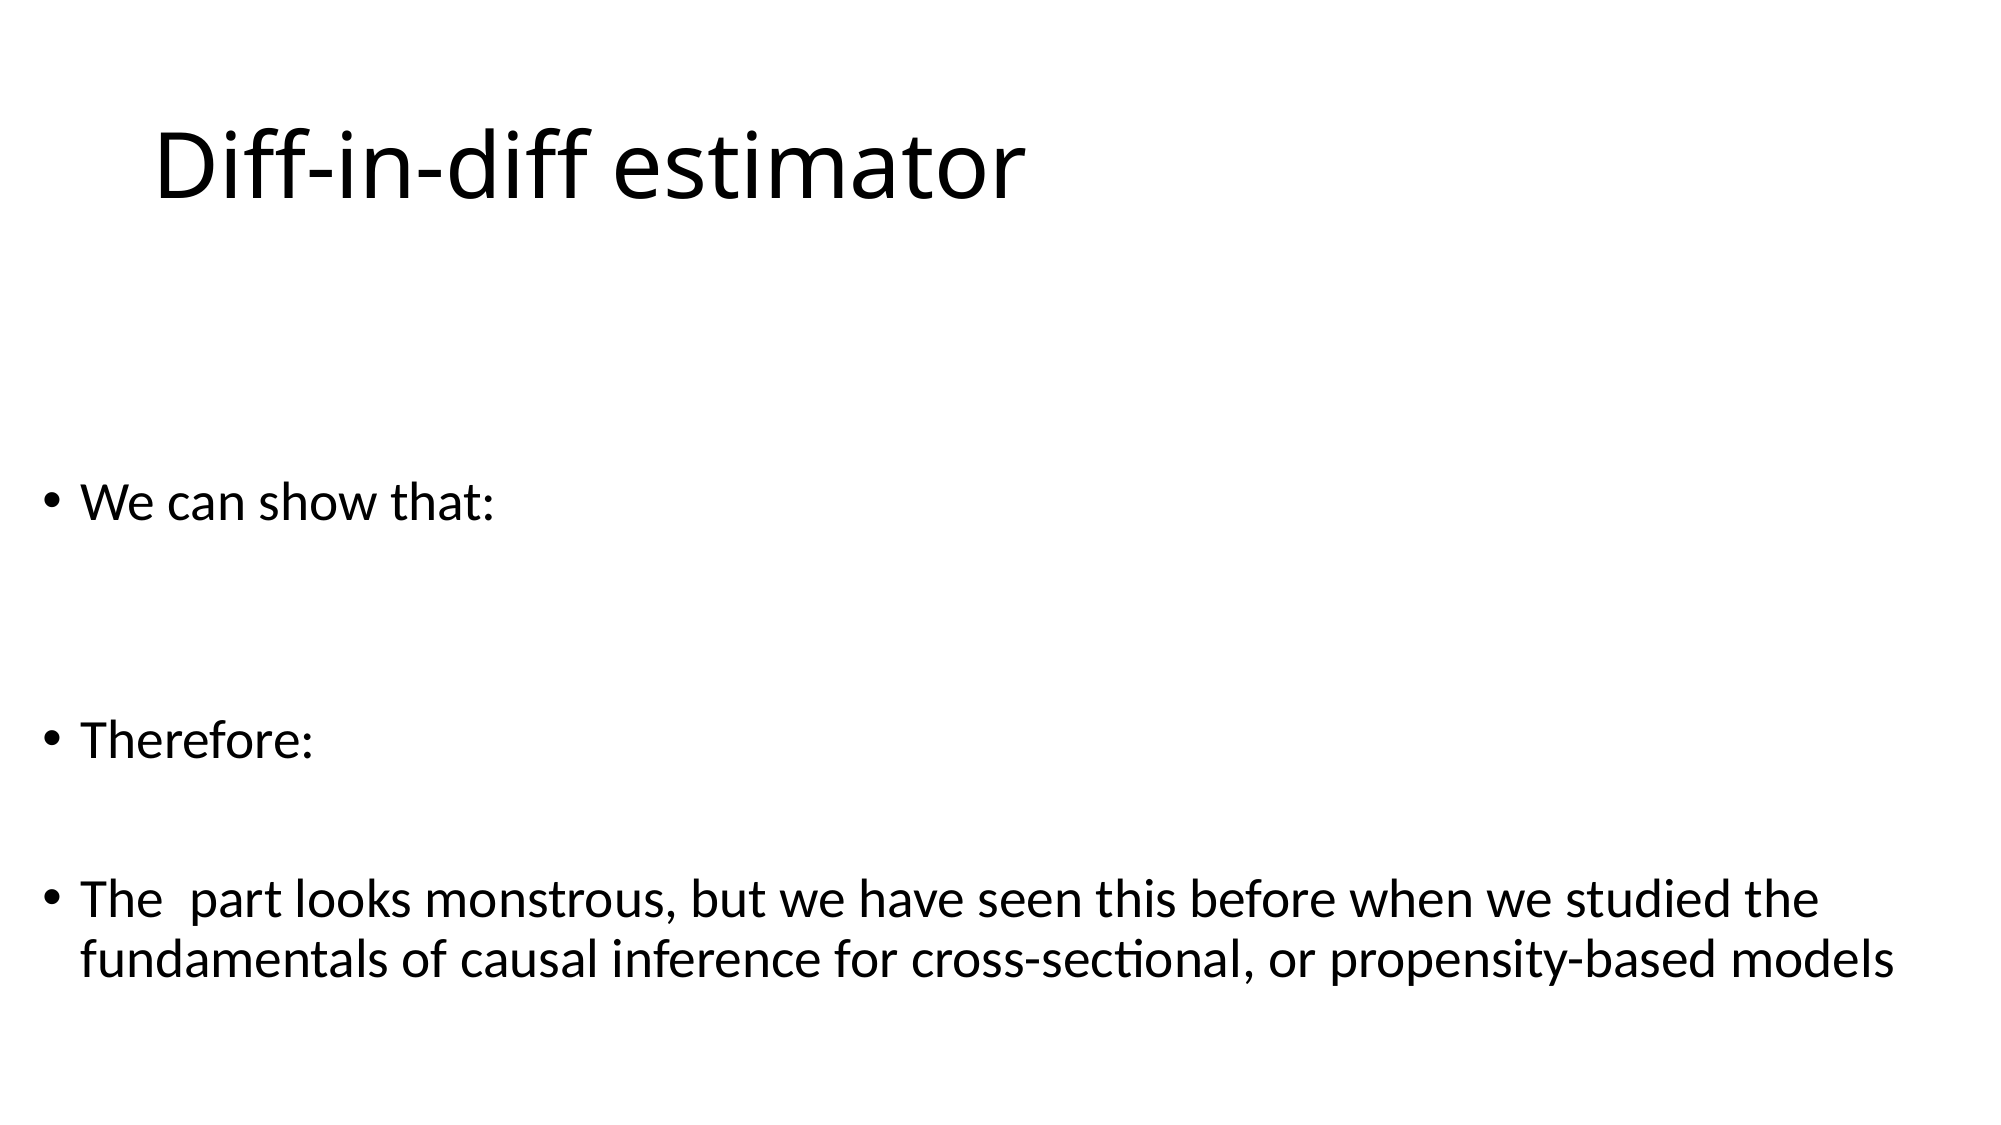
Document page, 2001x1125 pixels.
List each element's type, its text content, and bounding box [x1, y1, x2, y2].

title Diff-in-diff estimator [137, 59, 1863, 278]
